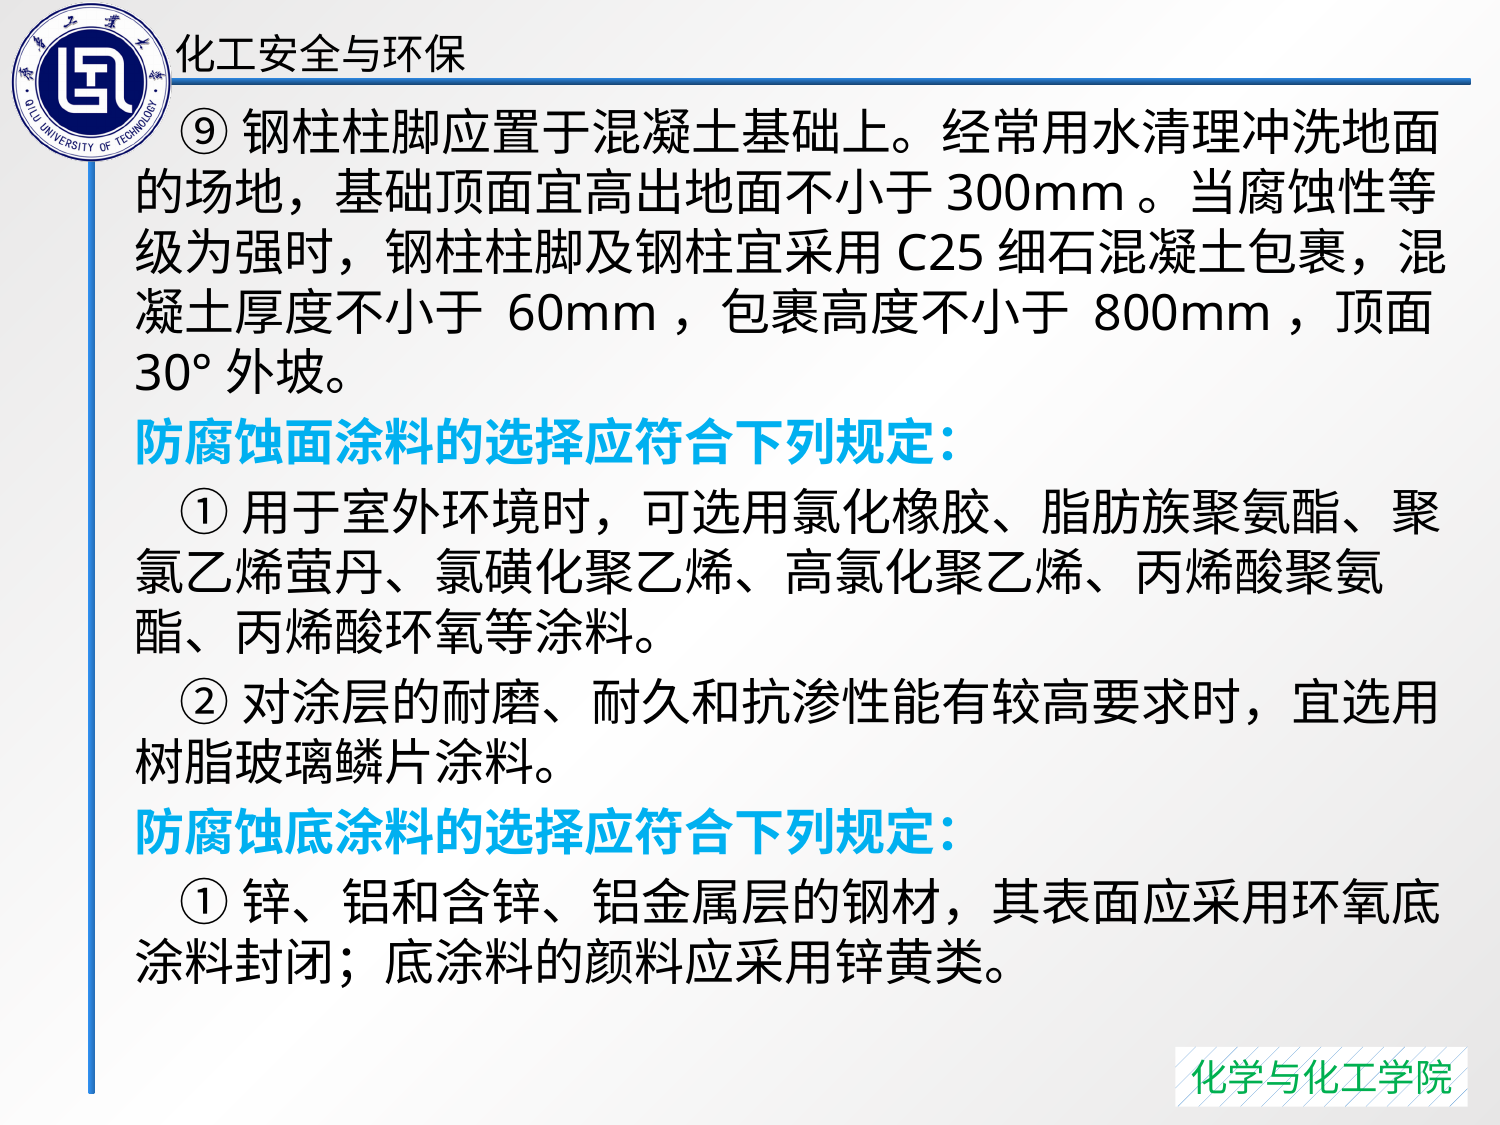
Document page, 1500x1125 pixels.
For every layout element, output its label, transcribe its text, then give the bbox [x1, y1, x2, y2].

picture [11, 2, 172, 162]
list ⑨钢柱柱脚应置于混凝土基础上。经常用水清理冲洗地面的场地，基础顶面宜高出地面不小于300mm。当腐蚀性等级为强时，钢柱柱脚及钢柱宜采用C25细石混凝土包裹，混凝土厚度不小于 60mm，包裹高度不小于 800mm，顶面30°外坡。 防腐蚀面涂料的选择应符合下列规定： ①用于室外环境时，可选用氯化橡胶、脂肪族聚氨酯、聚氯乙烯萤丹、氯磺化聚乙烯、高氯化聚乙烯、丙烯酸聚氨酯、丙烯酸环氧等涂料。 ②对涂层的耐磨、耐久和抗渗性能有较高要求时，宜选用树脂玻璃鳞片涂料。 防腐蚀底涂料的选择应符合下列规定： ①锌、铝和含锌、铝金属层的钢材，其表面应采用环氧底涂料封闭；底涂料的颜料应采用锌黄类。 [119, 92, 1471, 1088]
